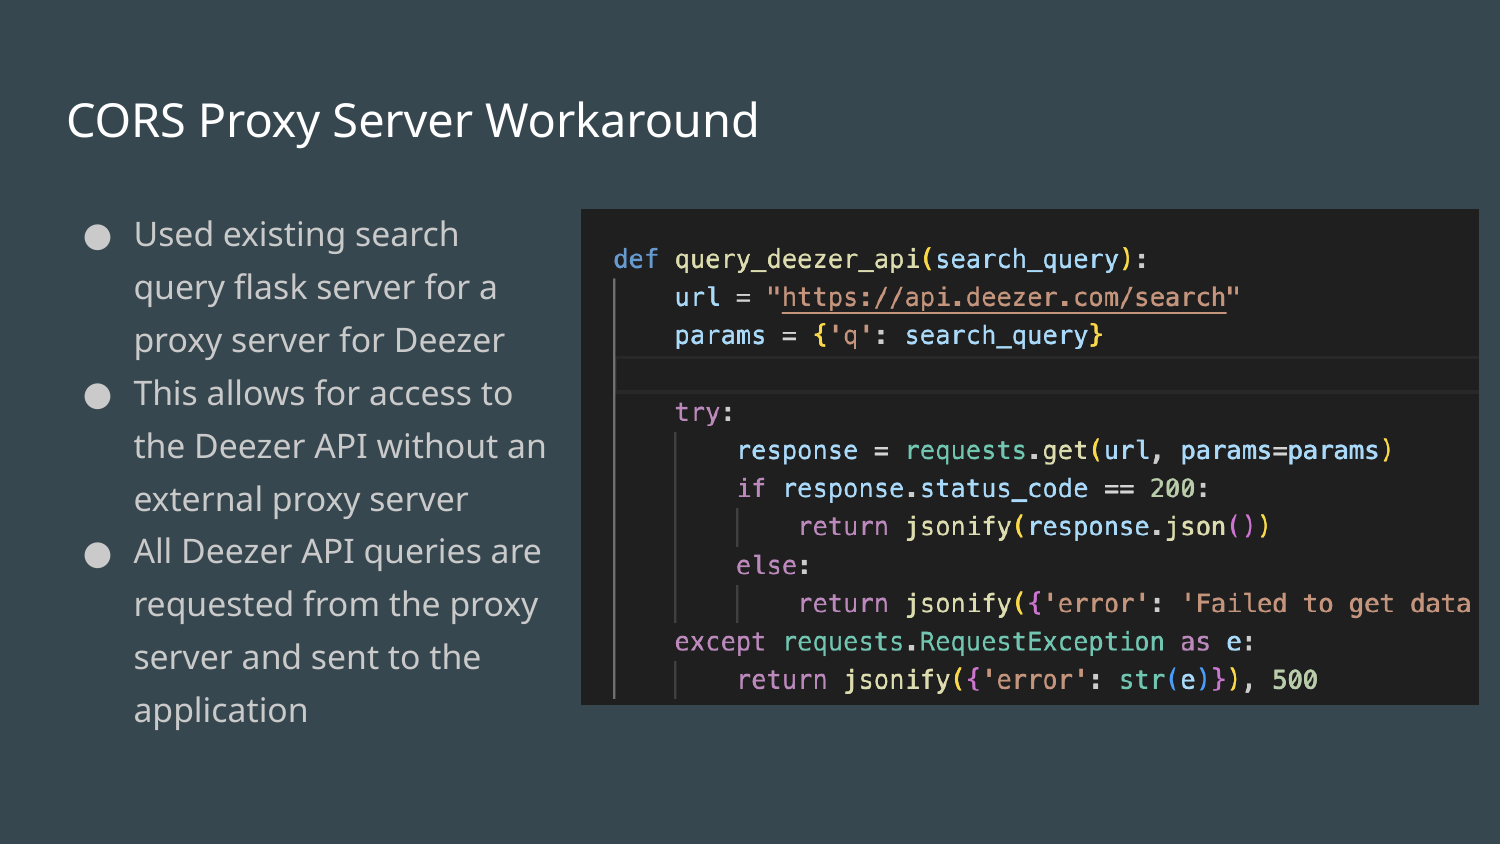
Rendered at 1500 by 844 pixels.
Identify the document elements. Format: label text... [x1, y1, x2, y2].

picture [581, 209, 1479, 705]
title CORS Proxy Server Workaround [51, 72, 1449, 167]
list Used existing search query flask server for a proxy server for Deezer This allows for access to the Deezer API without an external proxy server All Deezer API queries are requested from the proxy server and sent to the application [51, 189, 571, 750]
